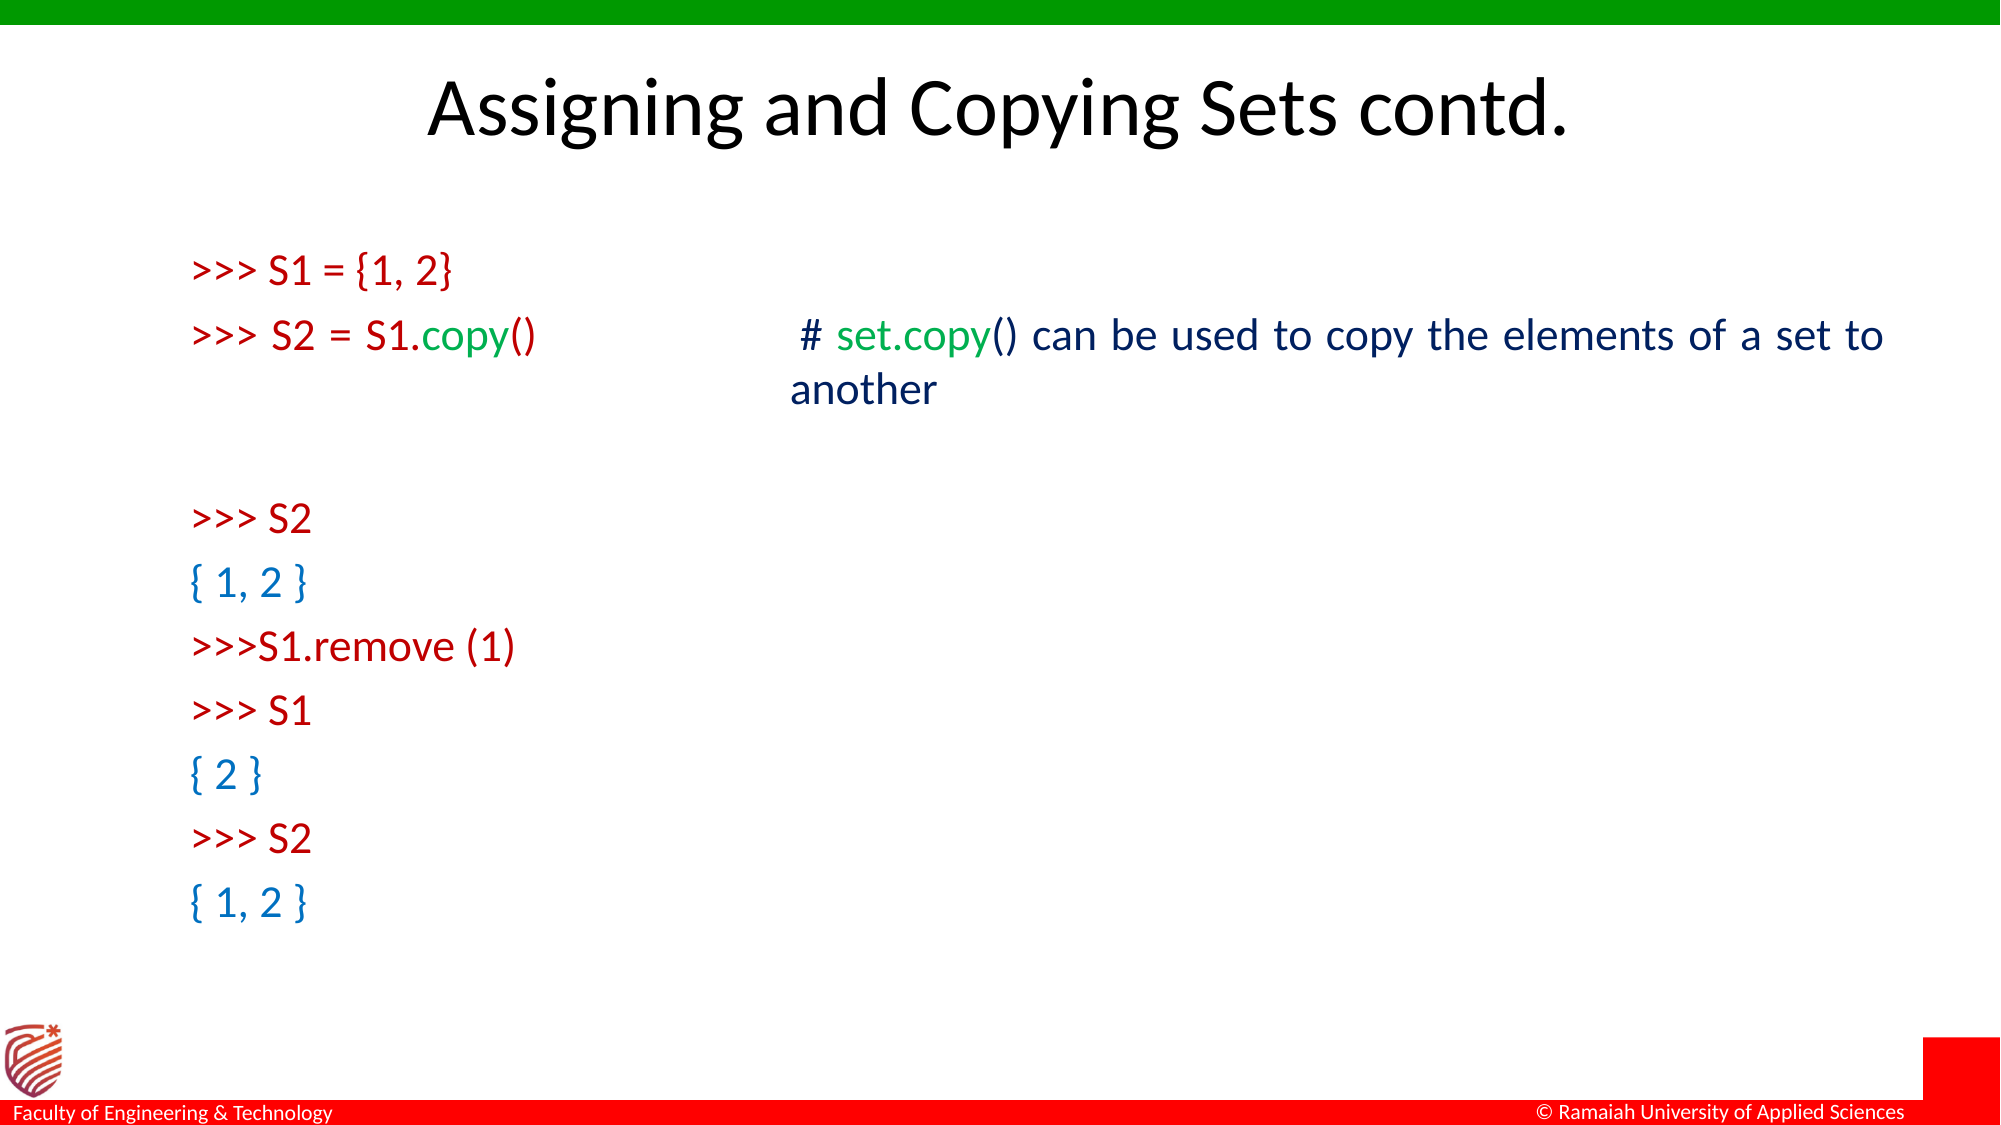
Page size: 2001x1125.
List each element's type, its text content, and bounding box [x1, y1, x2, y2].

picture [0, 1013, 69, 1100]
title Assigning and Copying Sets contd. [99, 45, 1900, 232]
list >>> S1 = {1, 2} >>> S2 = S1.copy() # set.copy() can be used to copy the elements of a set to another >>> S2 { 1, 2 } >>>S1.remove (1) >>> S1 { 2 } >>> S2 { 1, 2 } [99, 232, 1900, 1005]
